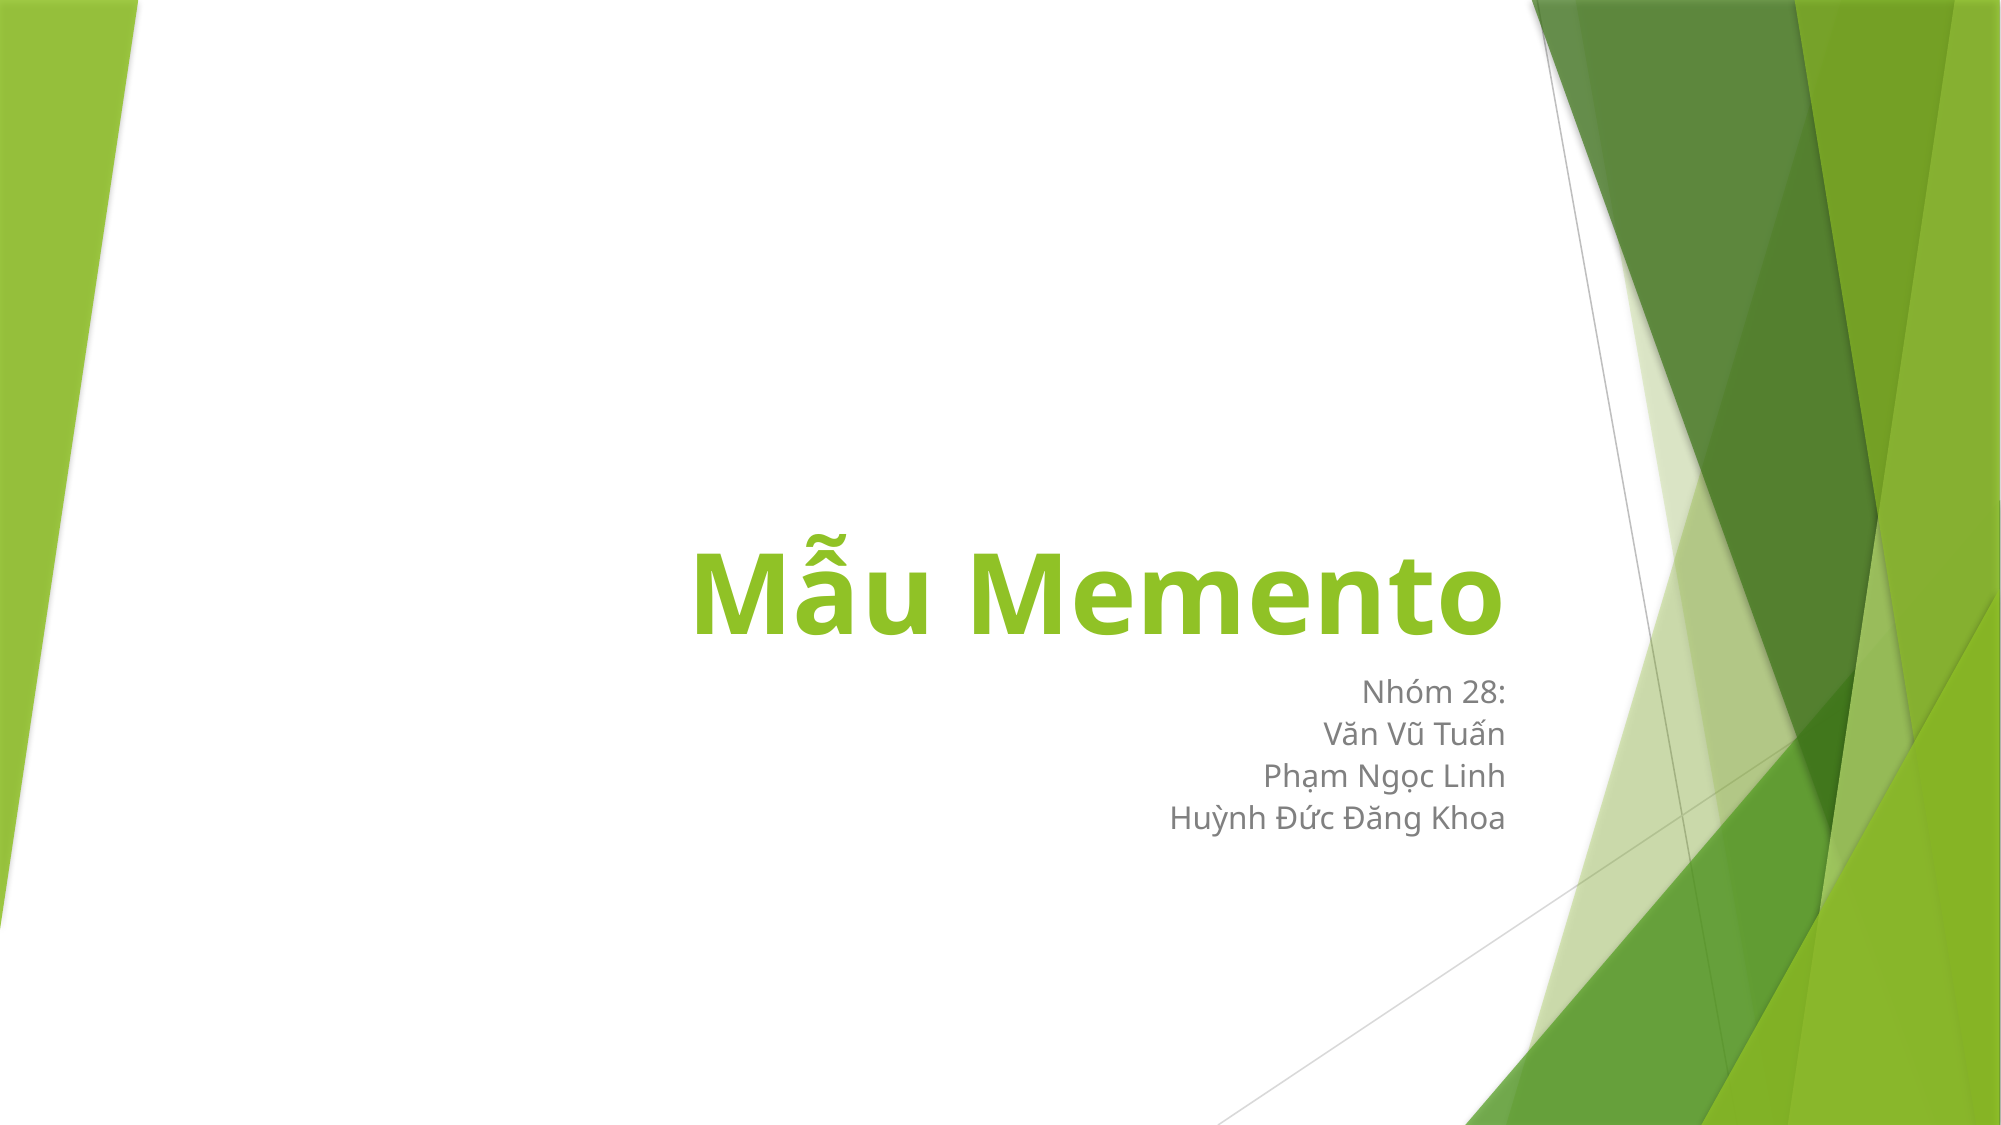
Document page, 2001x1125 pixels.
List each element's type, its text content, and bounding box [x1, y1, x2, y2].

title Mẫu Memento [247, 394, 1522, 664]
subtitle Nhóm 28: Văn Vũ Tuấn Phạm Ngọc Linh Huỳnh Đức Đăng Khoa [247, 664, 1522, 845]
